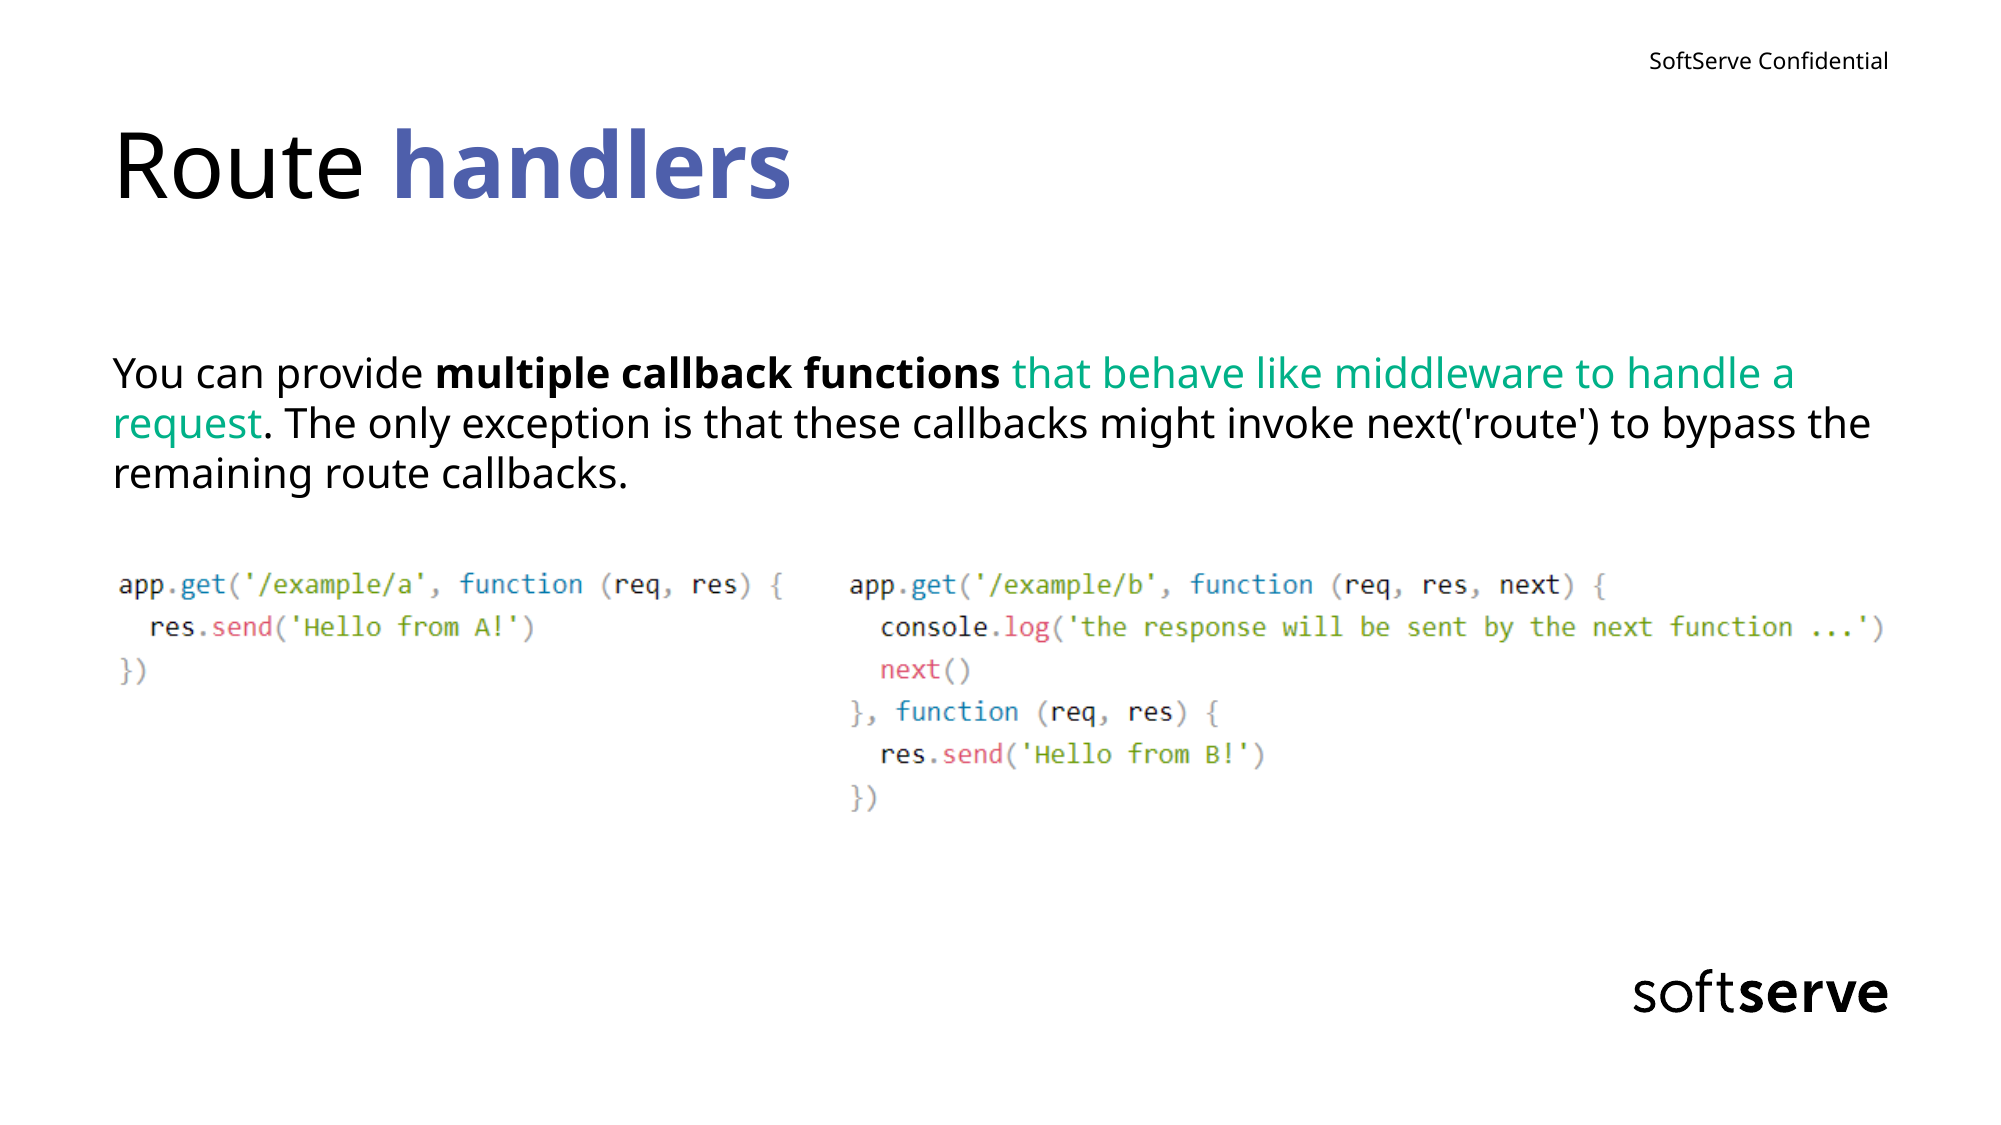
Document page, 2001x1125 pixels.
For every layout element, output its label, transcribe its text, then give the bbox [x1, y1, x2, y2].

picture [112, 562, 785, 693]
picture [838, 561, 1888, 823]
list You can provide multiple callback functions that behave like middleware to handle a request. The only exception is that these callbacks might invoke next('route') to bypass the remaining route callbacks. [112, 339, 1888, 902]
title Route handlers [112, 112, 1888, 225]
